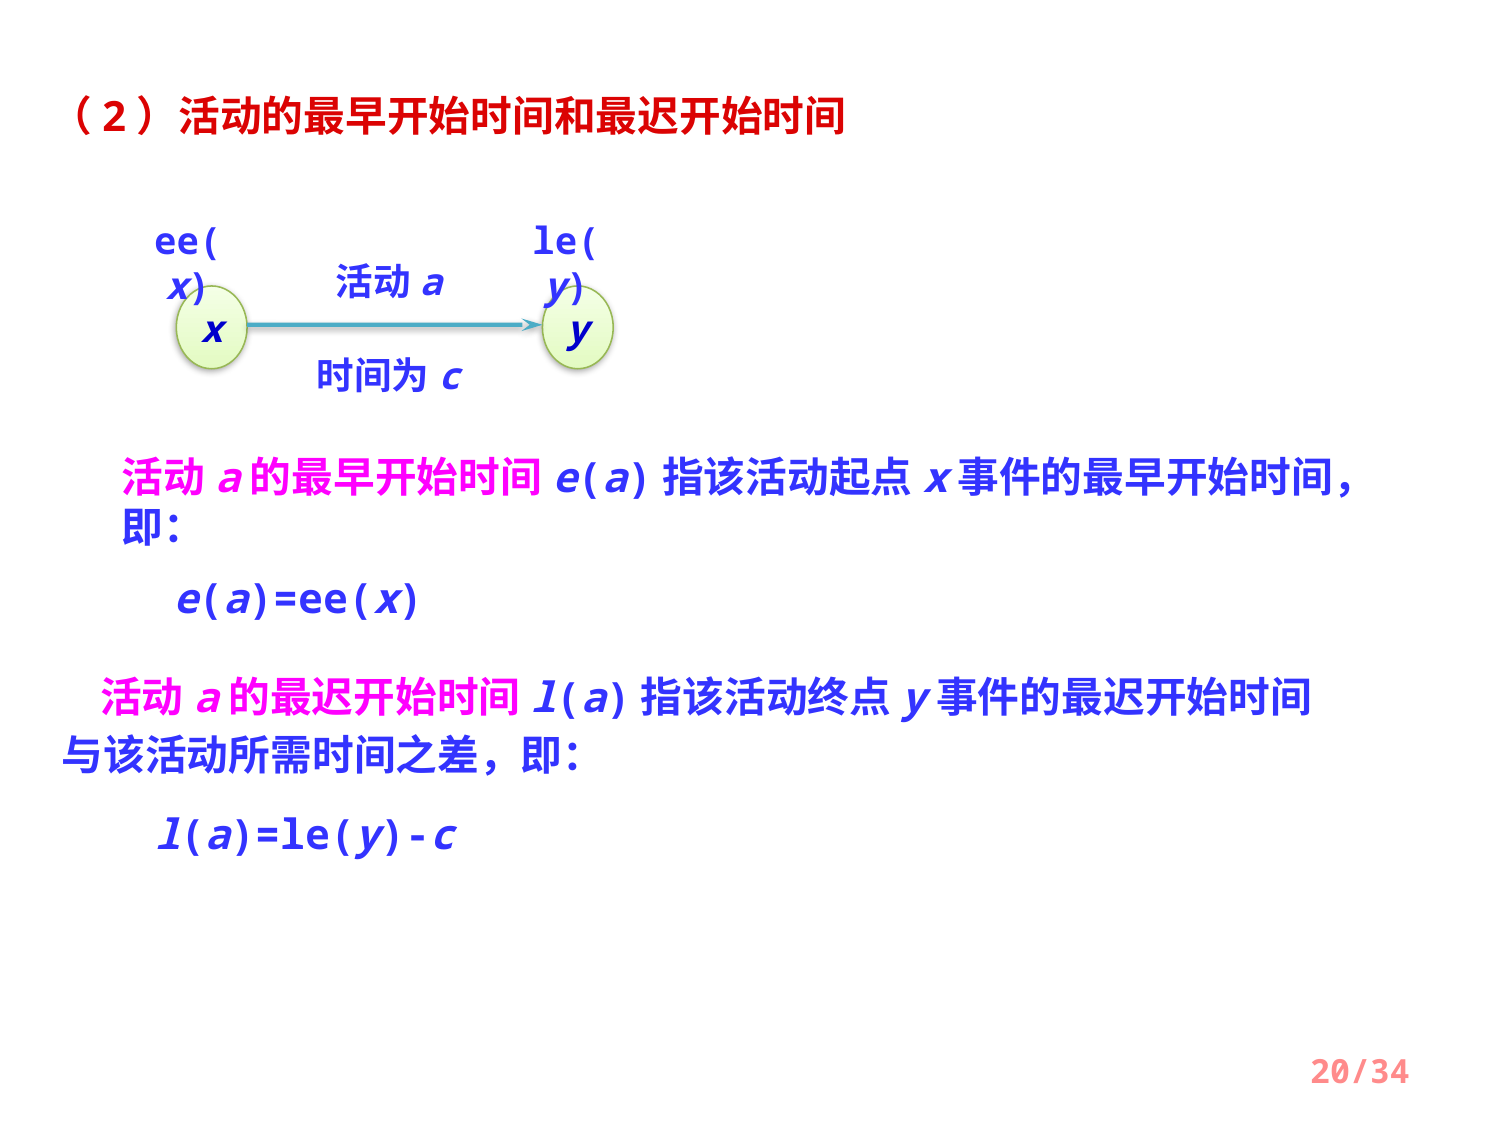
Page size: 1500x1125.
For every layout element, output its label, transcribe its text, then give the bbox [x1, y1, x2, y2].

text_box 活动a的最早开始时间e(a)指该活动起点x事件的最早开始时间，即： e(a)=ee(x) [106, 443, 1430, 630]
text_box 活动a的最迟开始时间l(a)指该活动终点y事件的最迟开始时间与该活动所需时间之差，即： l(a)=le(y)-c [46, 654, 1360, 866]
slide_number 20/34 [1074, 1042, 1425, 1103]
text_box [128, 209, 626, 406]
text_box （2）活动的最早开始时间和最迟开始时间 [35, 82, 1111, 147]
